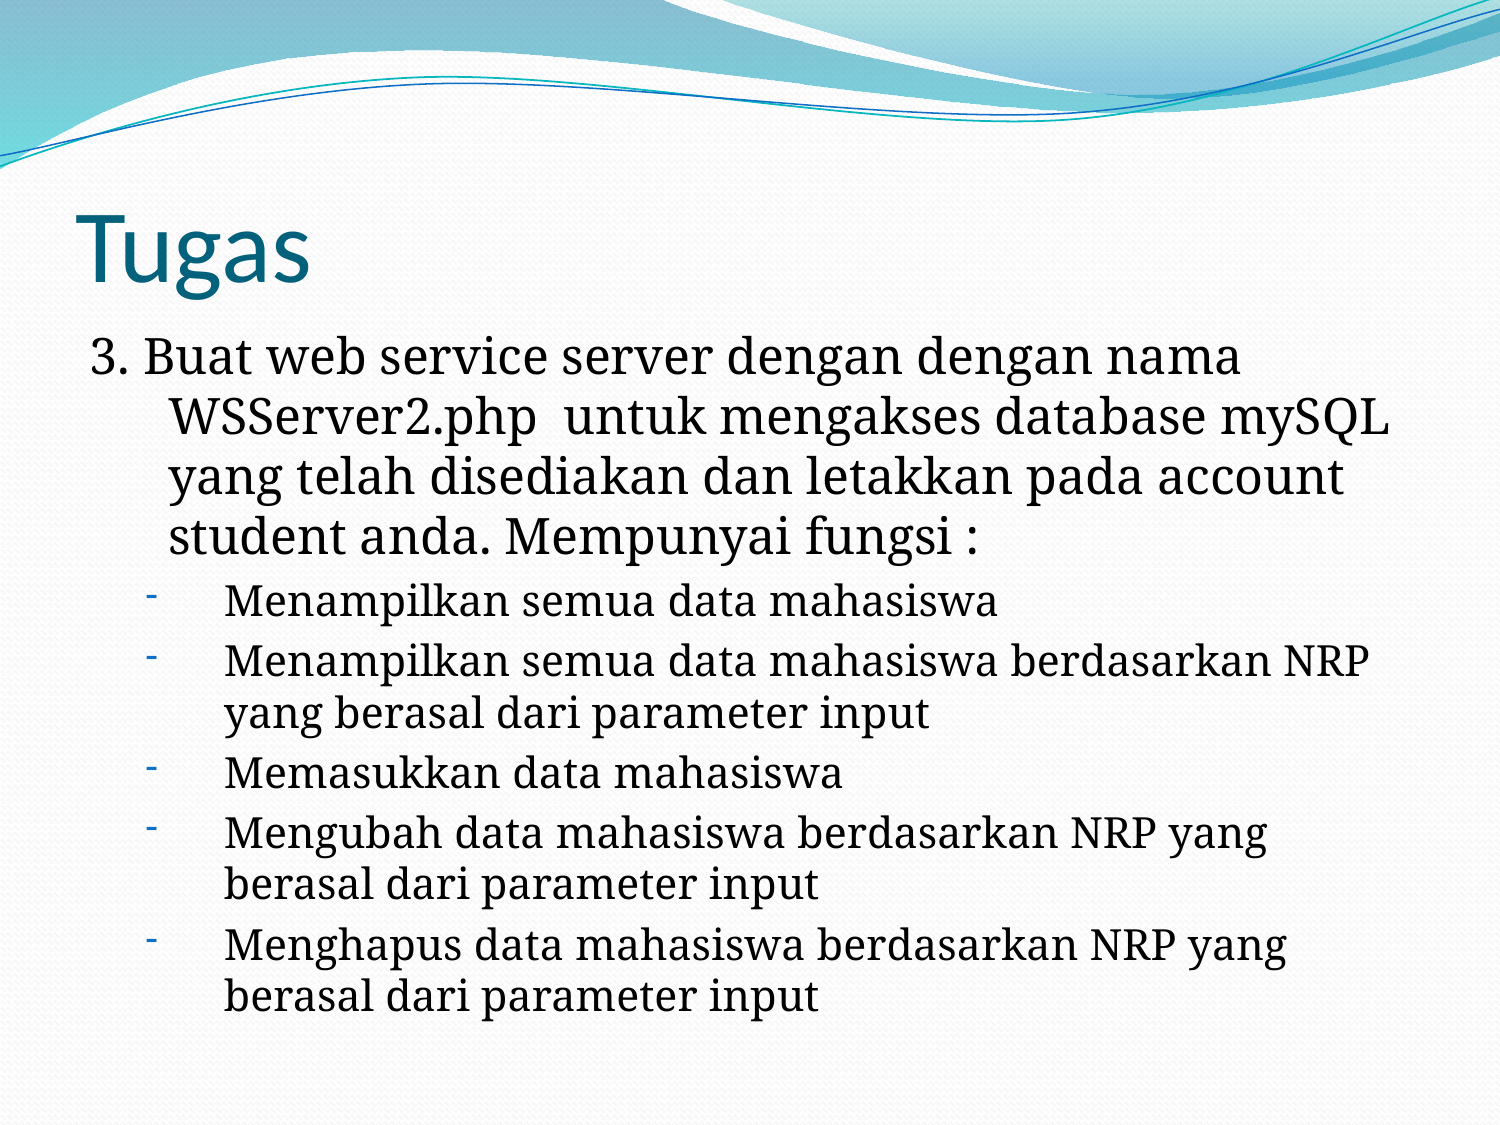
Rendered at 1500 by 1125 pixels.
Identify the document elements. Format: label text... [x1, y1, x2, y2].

title Tugas [75, 115, 1425, 303]
list 3. Buat web service server dengan dengan nama WSServer2.php untuk mengakses database mySQL yang telah disediakan dan letakkan pada account student anda. Mempunyai fungsi : Menampilkan semua data mahasiswa Menampilkan semua data mahasiswa berdasarkan NRP yang berasal dari parameter input Memasukkan data mahasiswa Mengubah data mahasiswa berdasarkan NRP yang berasal dari parameter input Menghapus data mahasiswa berdasarkan NRP yang berasal dari parameter input [75, 317, 1425, 1038]
